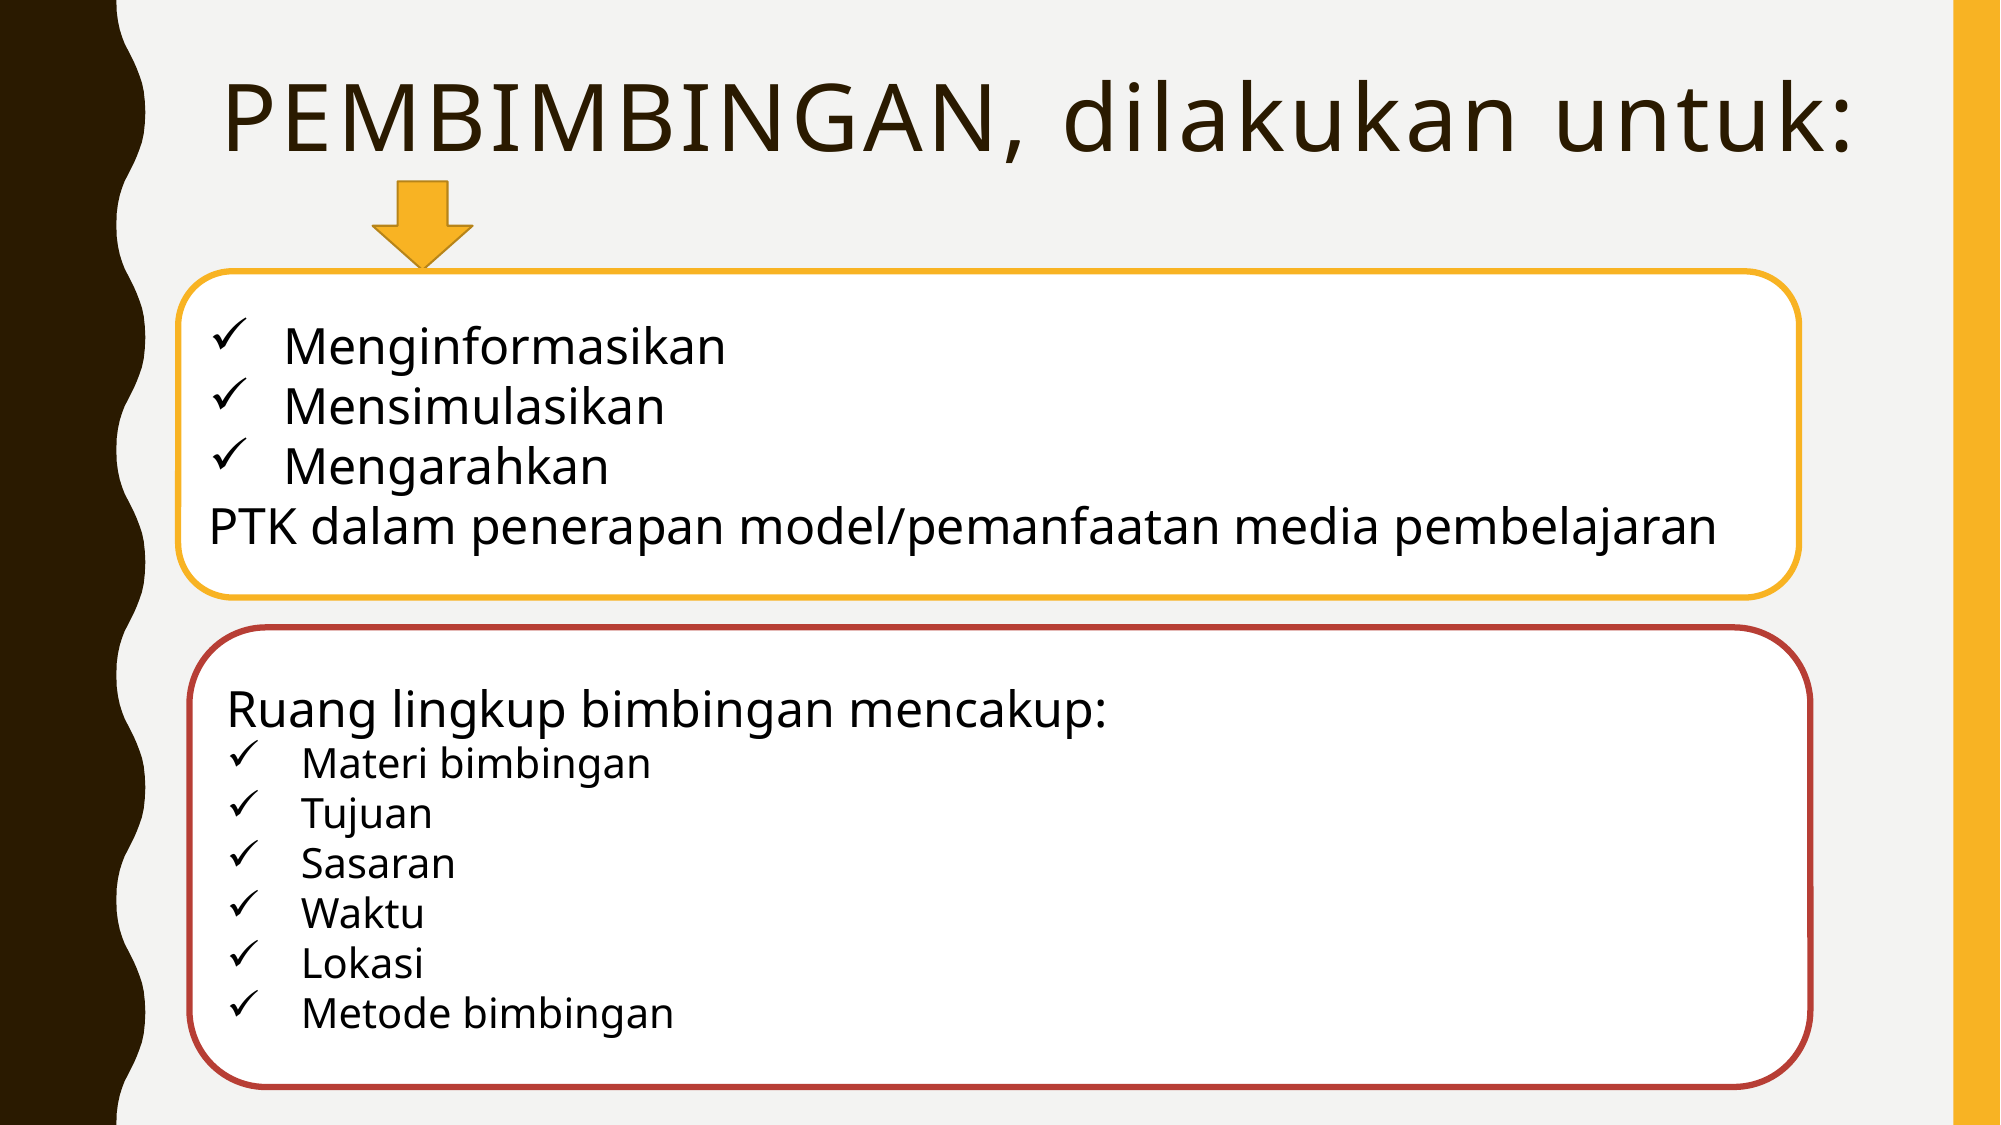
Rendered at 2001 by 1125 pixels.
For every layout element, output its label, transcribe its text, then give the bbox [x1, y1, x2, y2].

text_box Ruang lingkup bimbingan mencakup: Materi bimbingan Tujuan Sasaran Waktu Lokasi Metode bimbingan [188, 626, 1812, 1089]
title Pembimbingan, dilakukan untuk: [205, 62, 1875, 202]
text_box [371, 180, 474, 270]
text_box Menginformasikan Mensimulasikan Mengarahkan PTK dalam penerapan model/pemanfaatan media pembelajaran [177, 270, 1801, 599]
